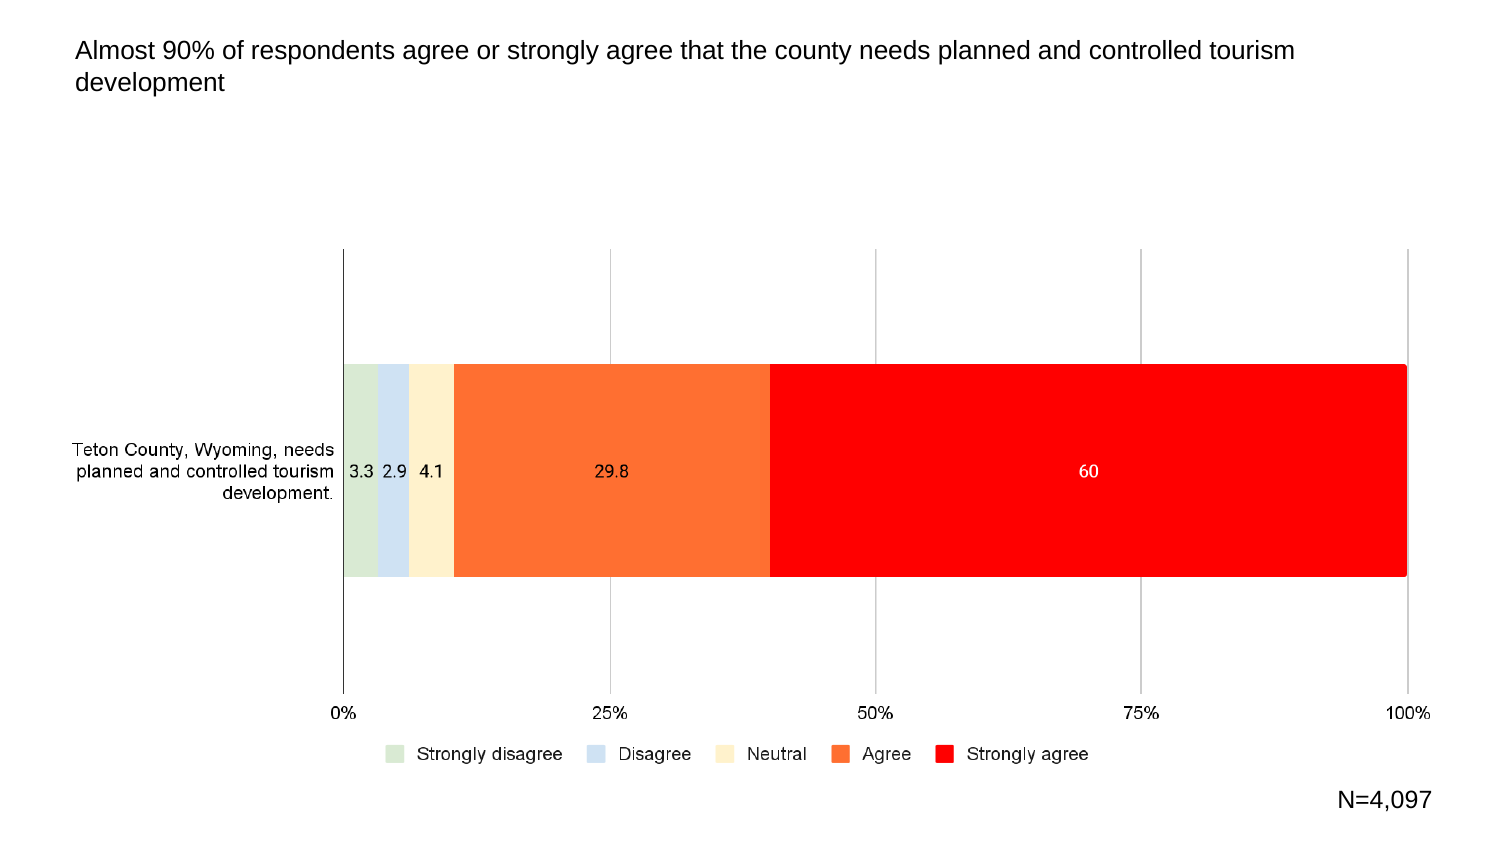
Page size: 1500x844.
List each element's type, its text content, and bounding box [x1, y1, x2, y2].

picture [37, 220, 1436, 793]
text_box N=4,097 [1322, 769, 1490, 829]
title Almost 90% of respondents agree or strongly agree that the county needs planned and controlled tourism development [60, 18, 1458, 113]
